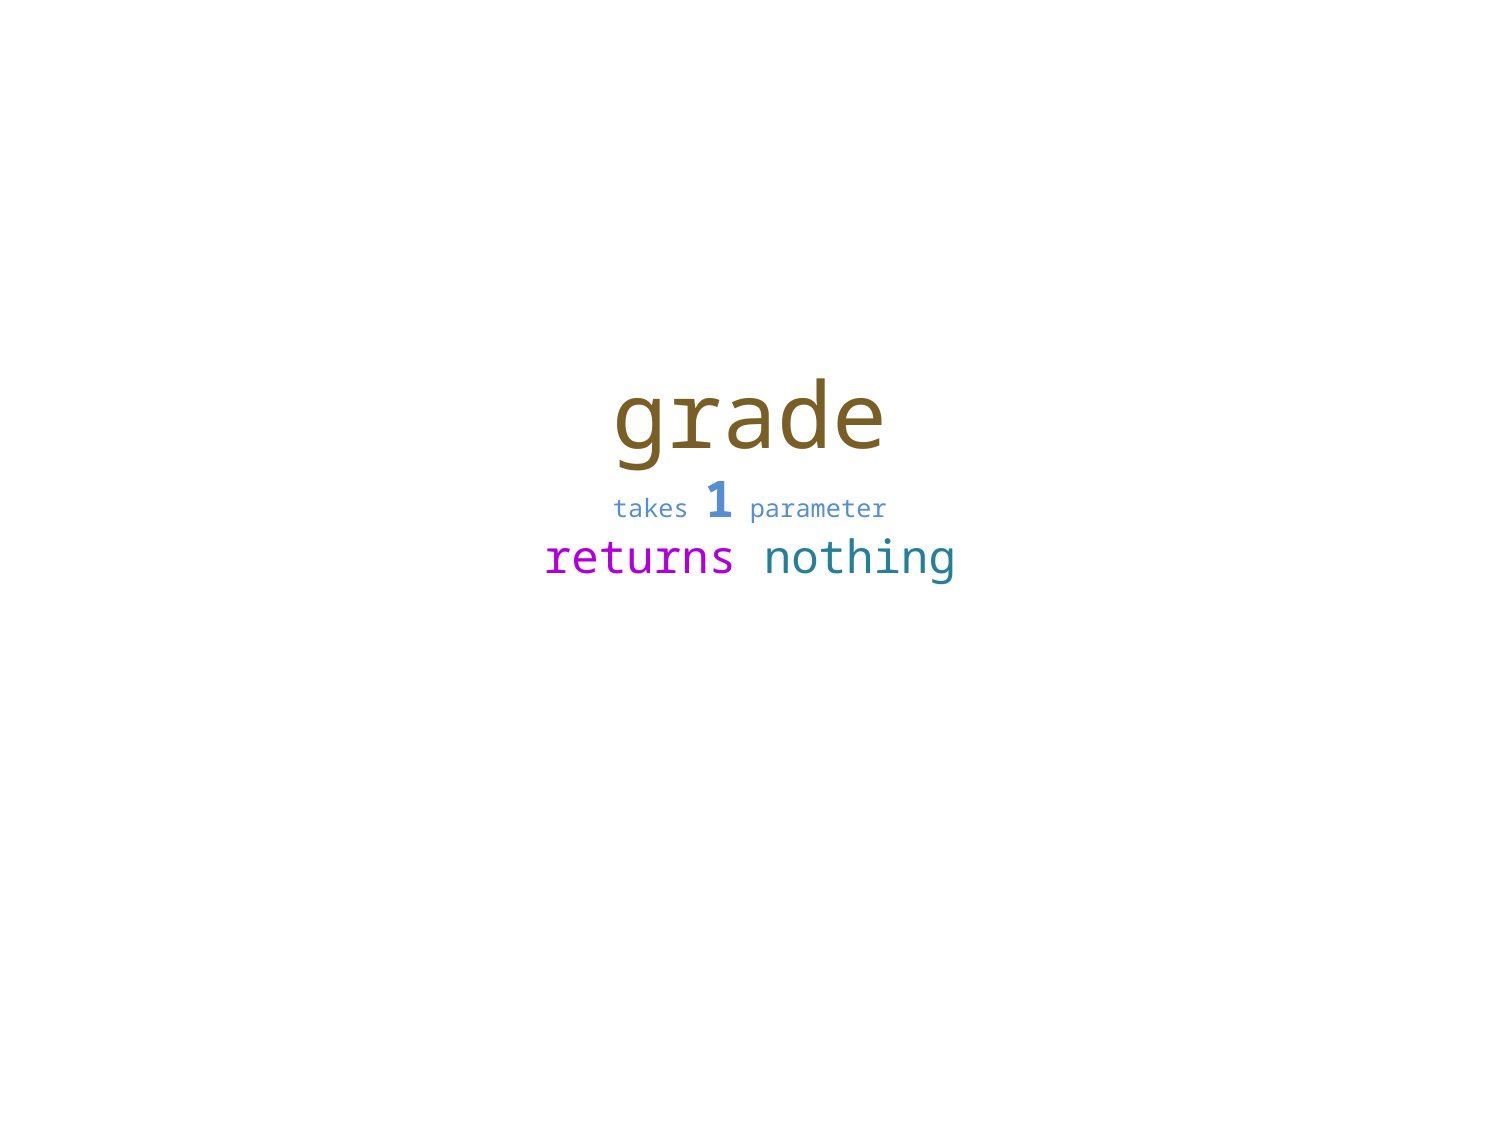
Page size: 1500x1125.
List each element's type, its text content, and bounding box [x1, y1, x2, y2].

title grade takes 1 parameter returns nothing [0, 349, 1500, 591]
